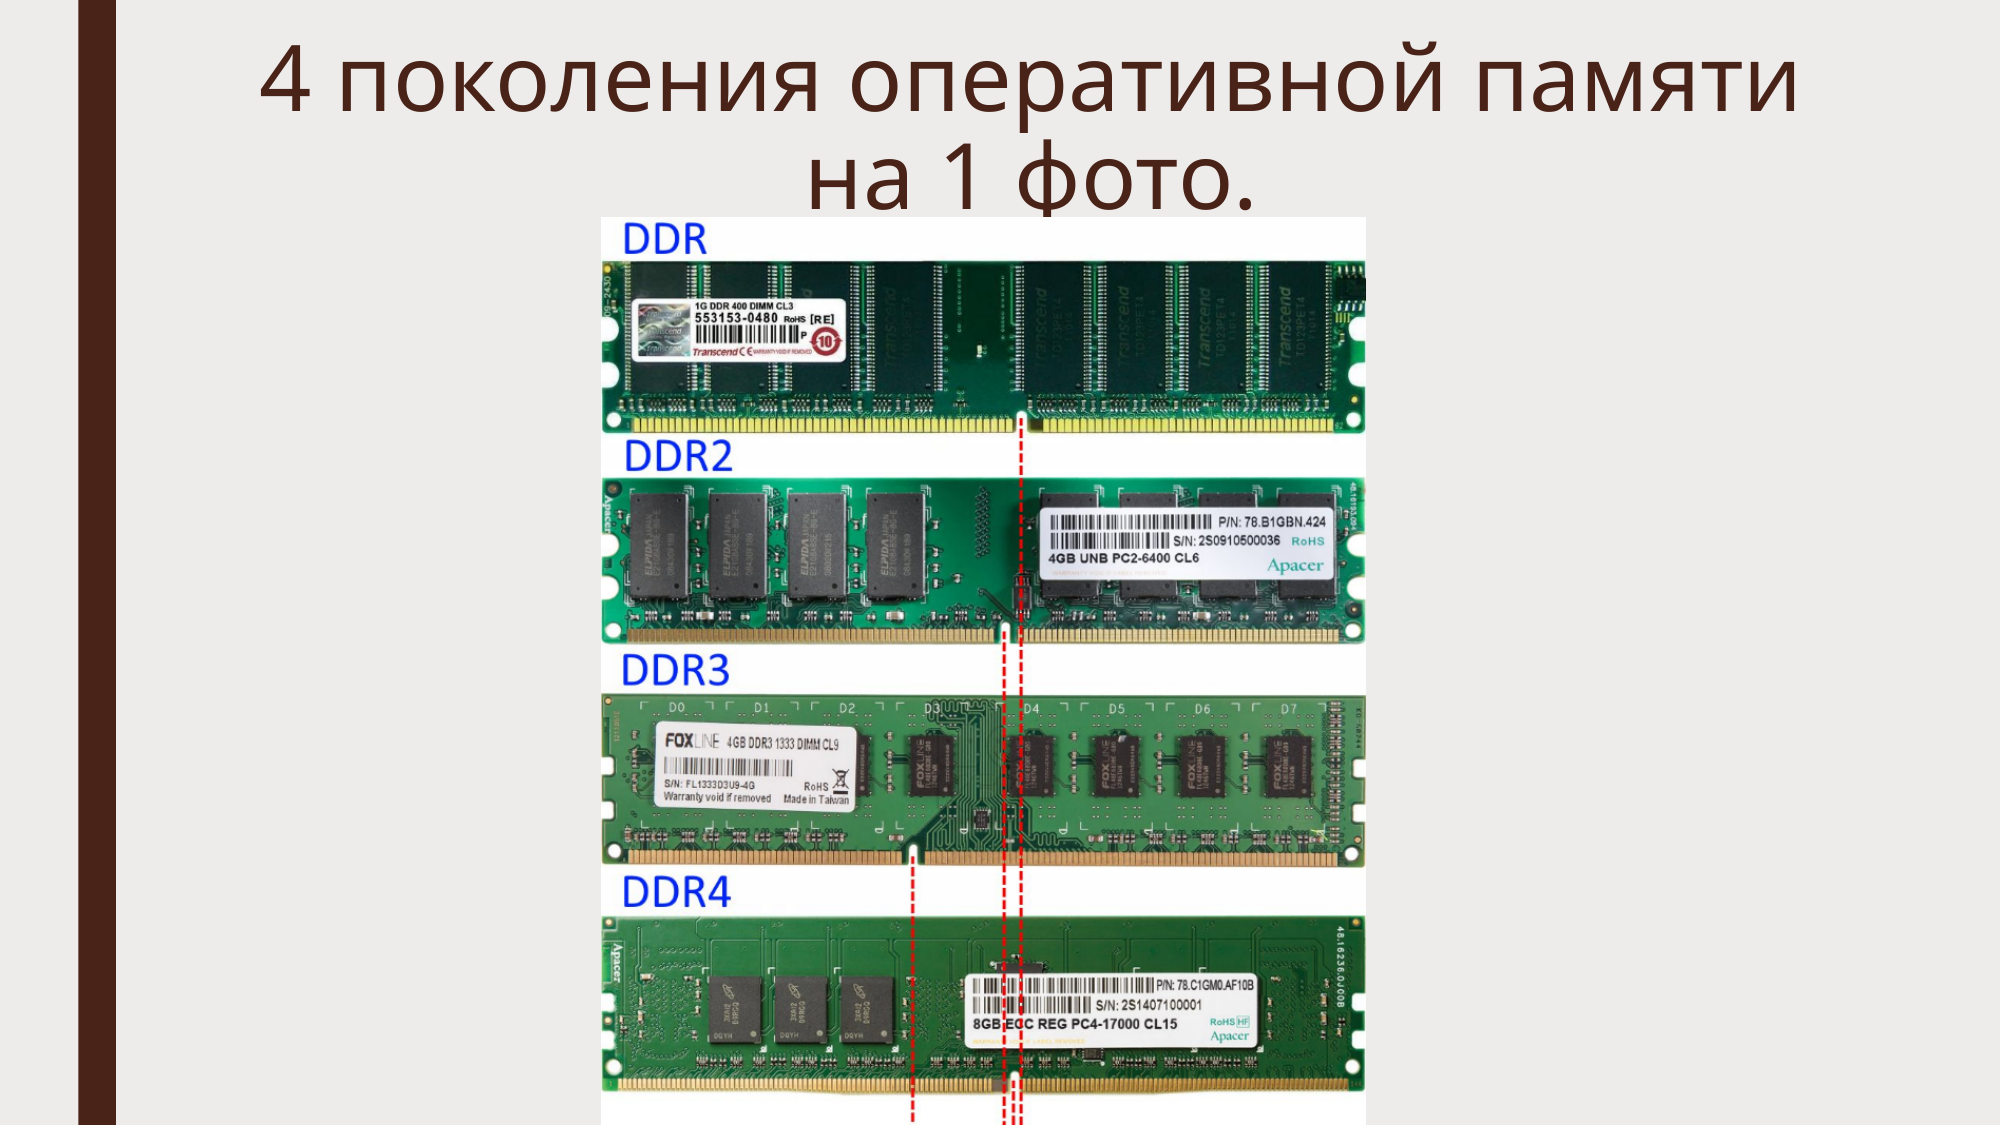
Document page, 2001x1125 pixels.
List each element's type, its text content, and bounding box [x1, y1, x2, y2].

title 4 поколения оперативной памяти на 1 фото. [244, 25, 1820, 270]
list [601, 217, 1366, 1125]
